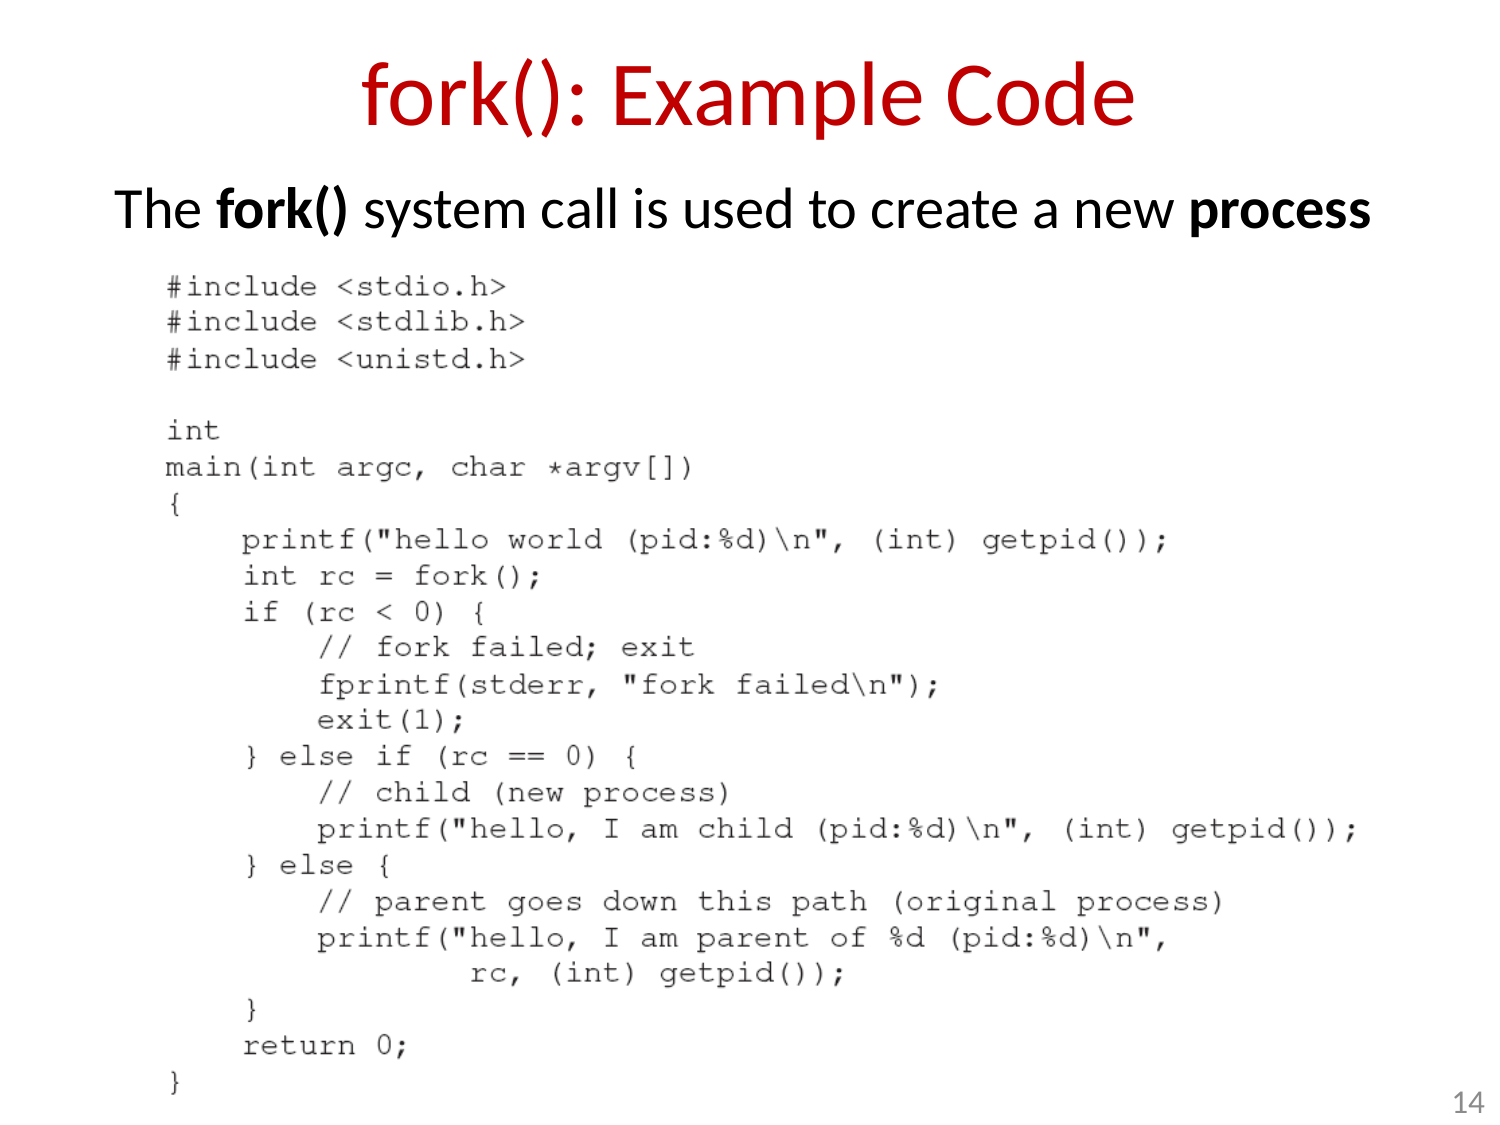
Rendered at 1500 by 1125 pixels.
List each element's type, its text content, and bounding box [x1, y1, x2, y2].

picture [149, 262, 1366, 1113]
title fork(): Example Code [75, 0, 1425, 183]
list The fork() system call is used to create a new process [99, 162, 1450, 250]
